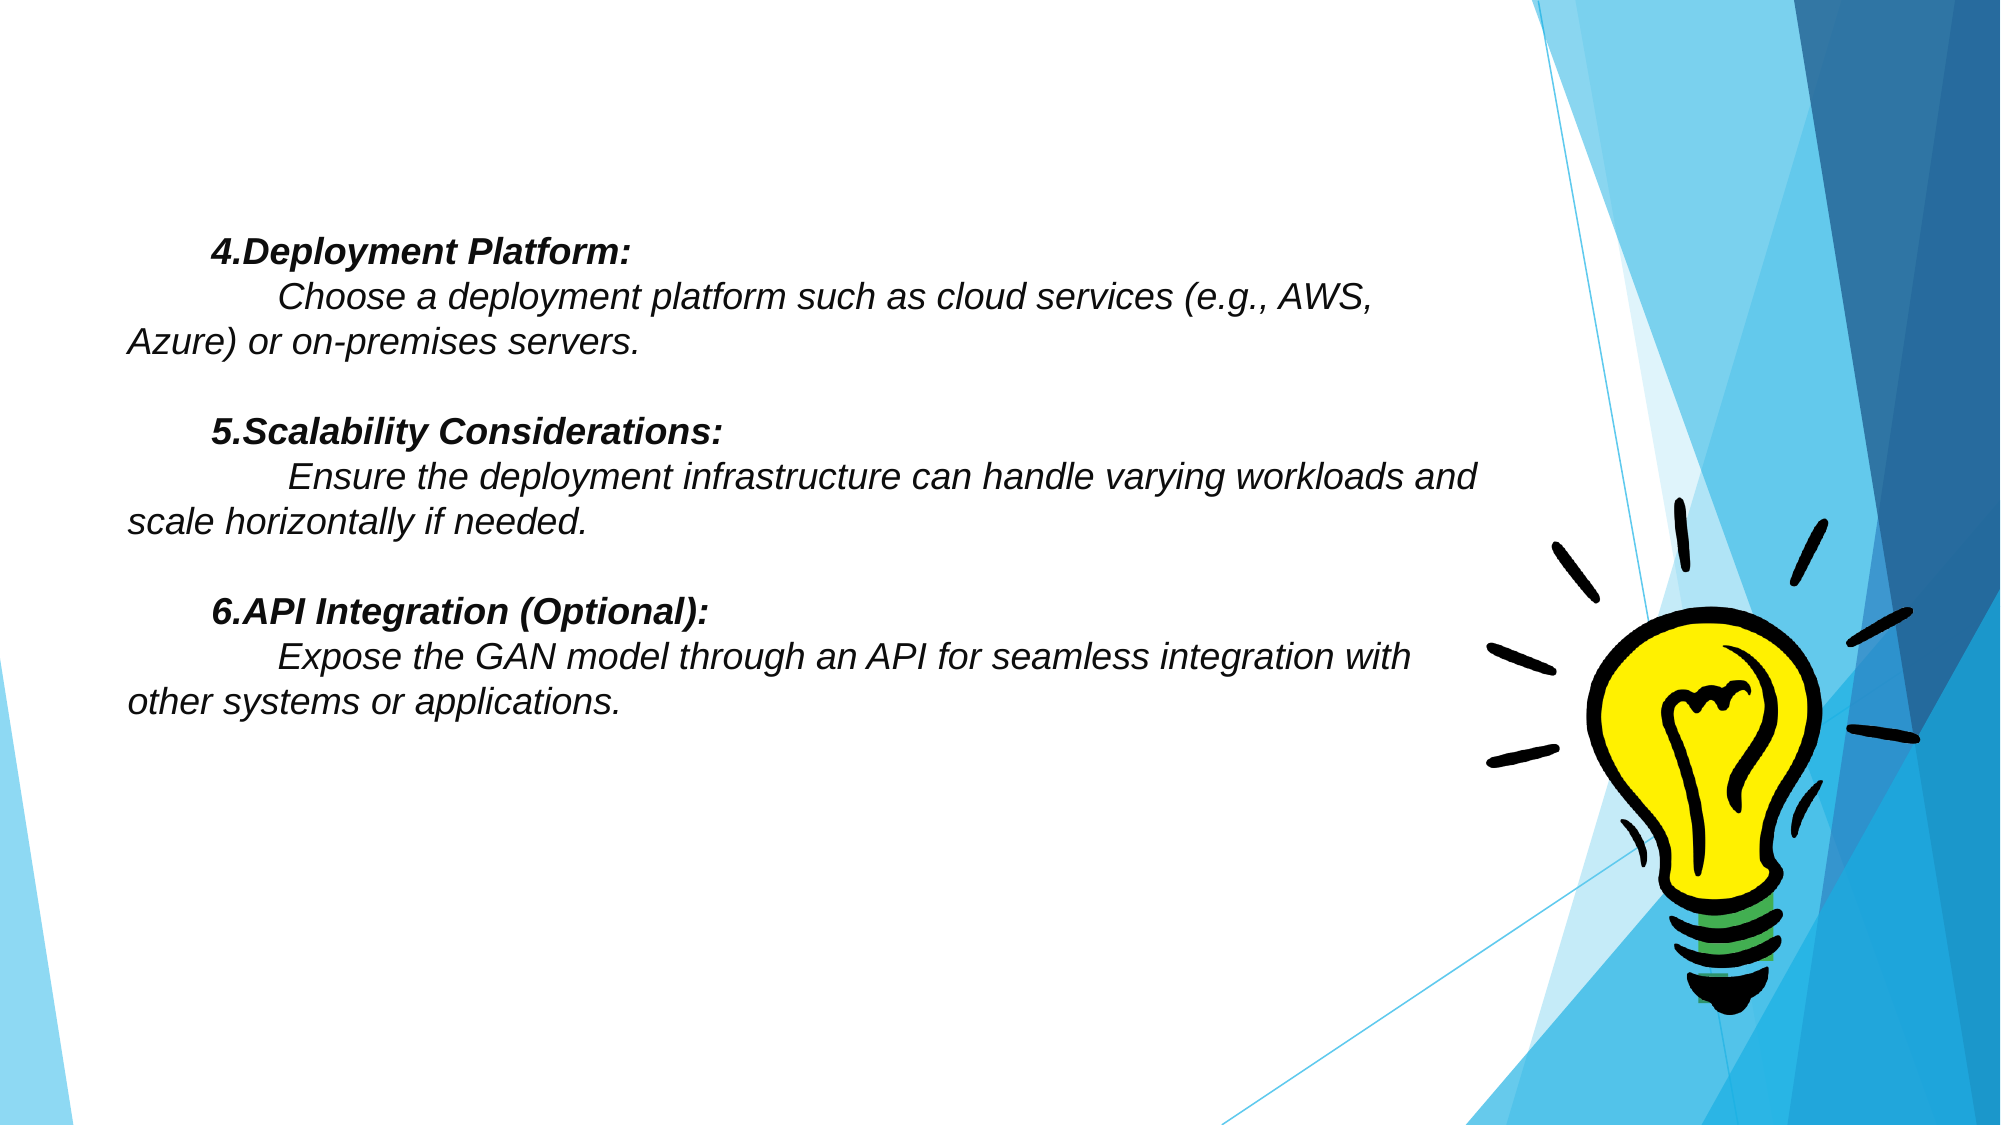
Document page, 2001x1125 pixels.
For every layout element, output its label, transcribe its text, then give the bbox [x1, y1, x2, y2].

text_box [1475, 487, 1929, 1022]
text_box 4.Deployment Platform: Choose a deployment platform such as cloud services (e.g., AWS, Azure) or on-premises servers. 5.Scalability Considerations: Ensure the deployment infrastructure can handle varying workloads and scale horizontally if needed. 6.API Integration (Optional): Expose the GAN model through an API for seamless integration with other systems or applications. [112, 174, 1500, 775]
title [123, 62, 1877, 189]
